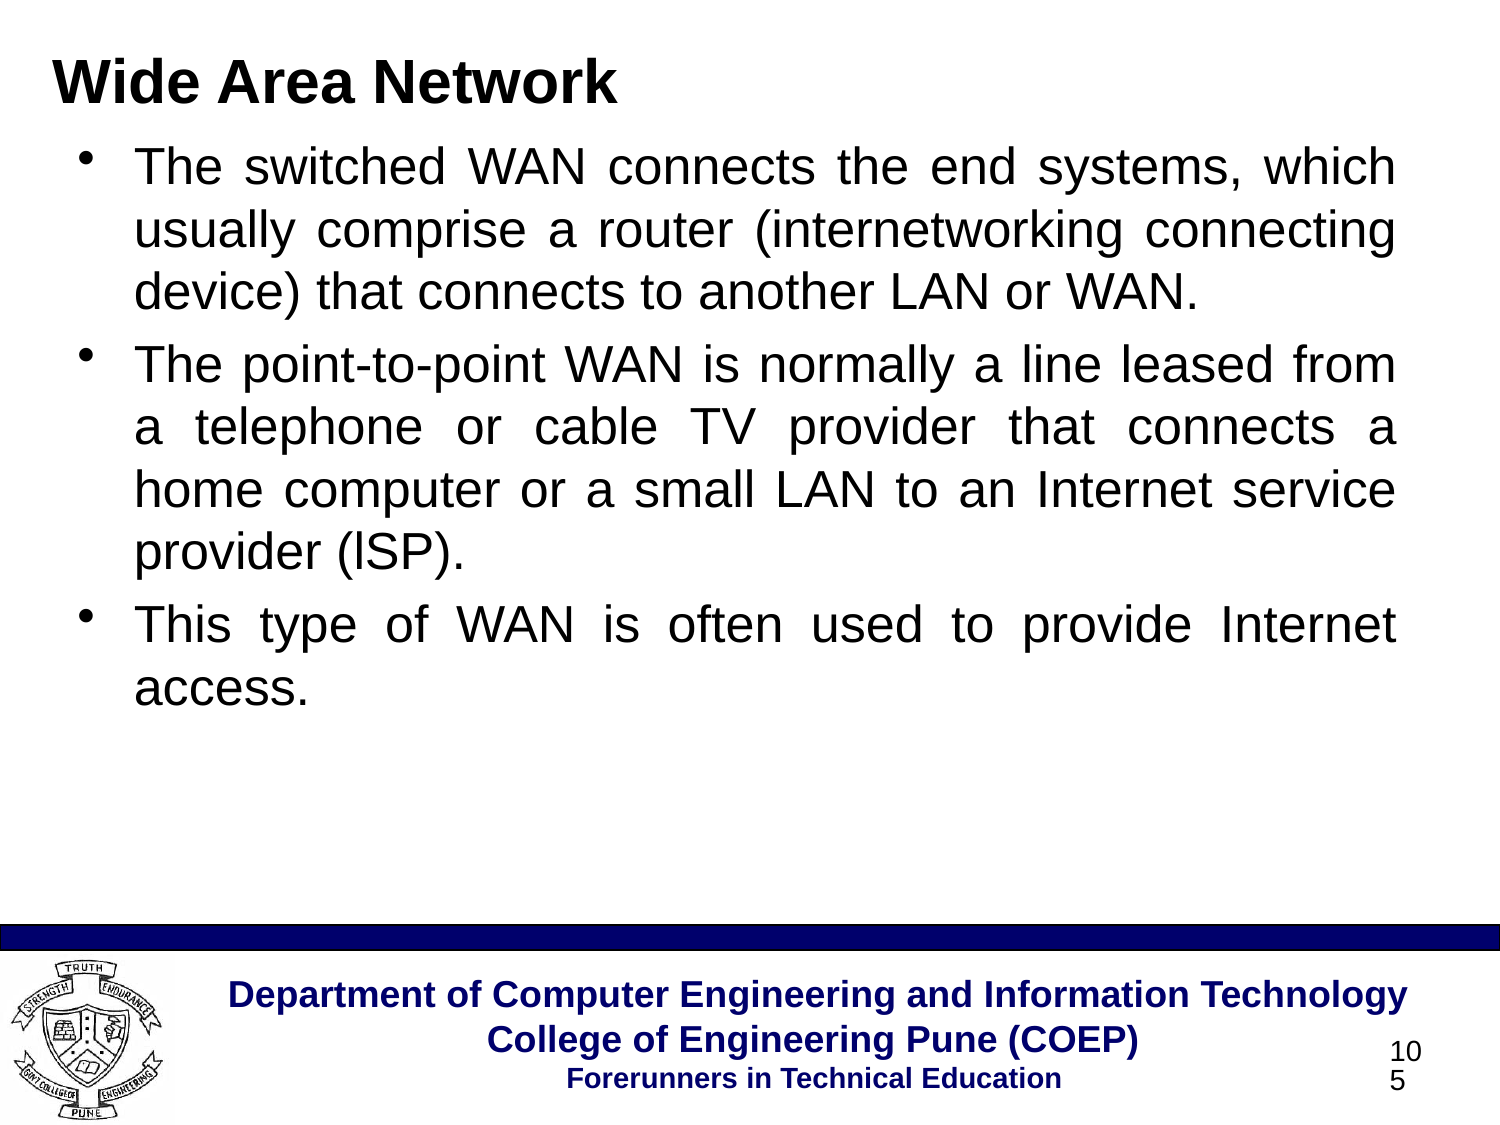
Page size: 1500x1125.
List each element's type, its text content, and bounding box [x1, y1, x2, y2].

title Wide Area Network [37, 44, 1426, 113]
text_box [0, 924, 1500, 950]
text_box [1374, 1024, 1450, 1088]
picture [0, 954, 176, 1125]
list The switched WAN connects the end systems, which usually comprise a router (internetworking connecting device) that connects to another LAN or WAN. The point-to-point WAN is normally a line leased from a telephone or cable TV provider that connects a home computer or a small LAN to an Internet service provider (lSP). This type of WAN is often used to provide Internet access. [62, 124, 1413, 924]
